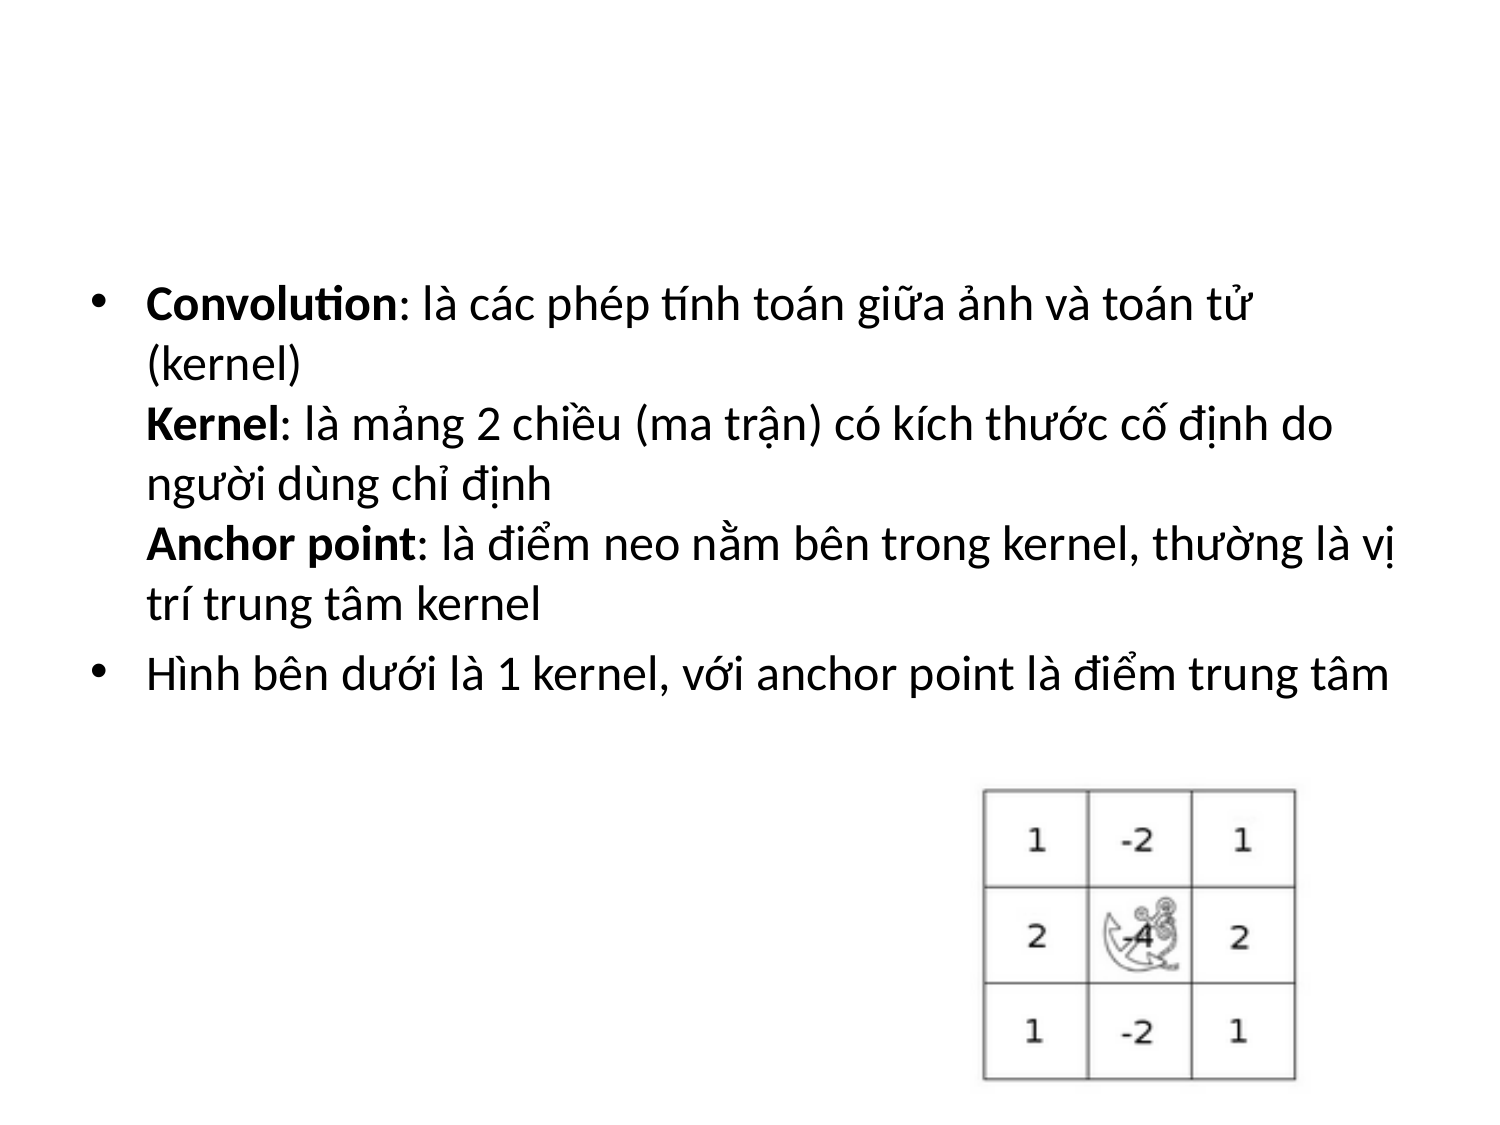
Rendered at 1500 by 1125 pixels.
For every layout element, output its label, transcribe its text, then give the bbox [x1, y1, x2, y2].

picture [962, 774, 1313, 1101]
list Convolution: là các phép tính toán giữa ảnh và toán tử (kernel) Kernel: là mảng 2 chiều (ma trận) có kích thước cố định do người dùng chỉ định Anchor point: là điểm neo nằm bên trong kernel, thường là vị trí trung tâm kernel Hình bên dưới là 1 kernel, với anchor point là điểm trung tâm [75, 262, 1425, 1005]
